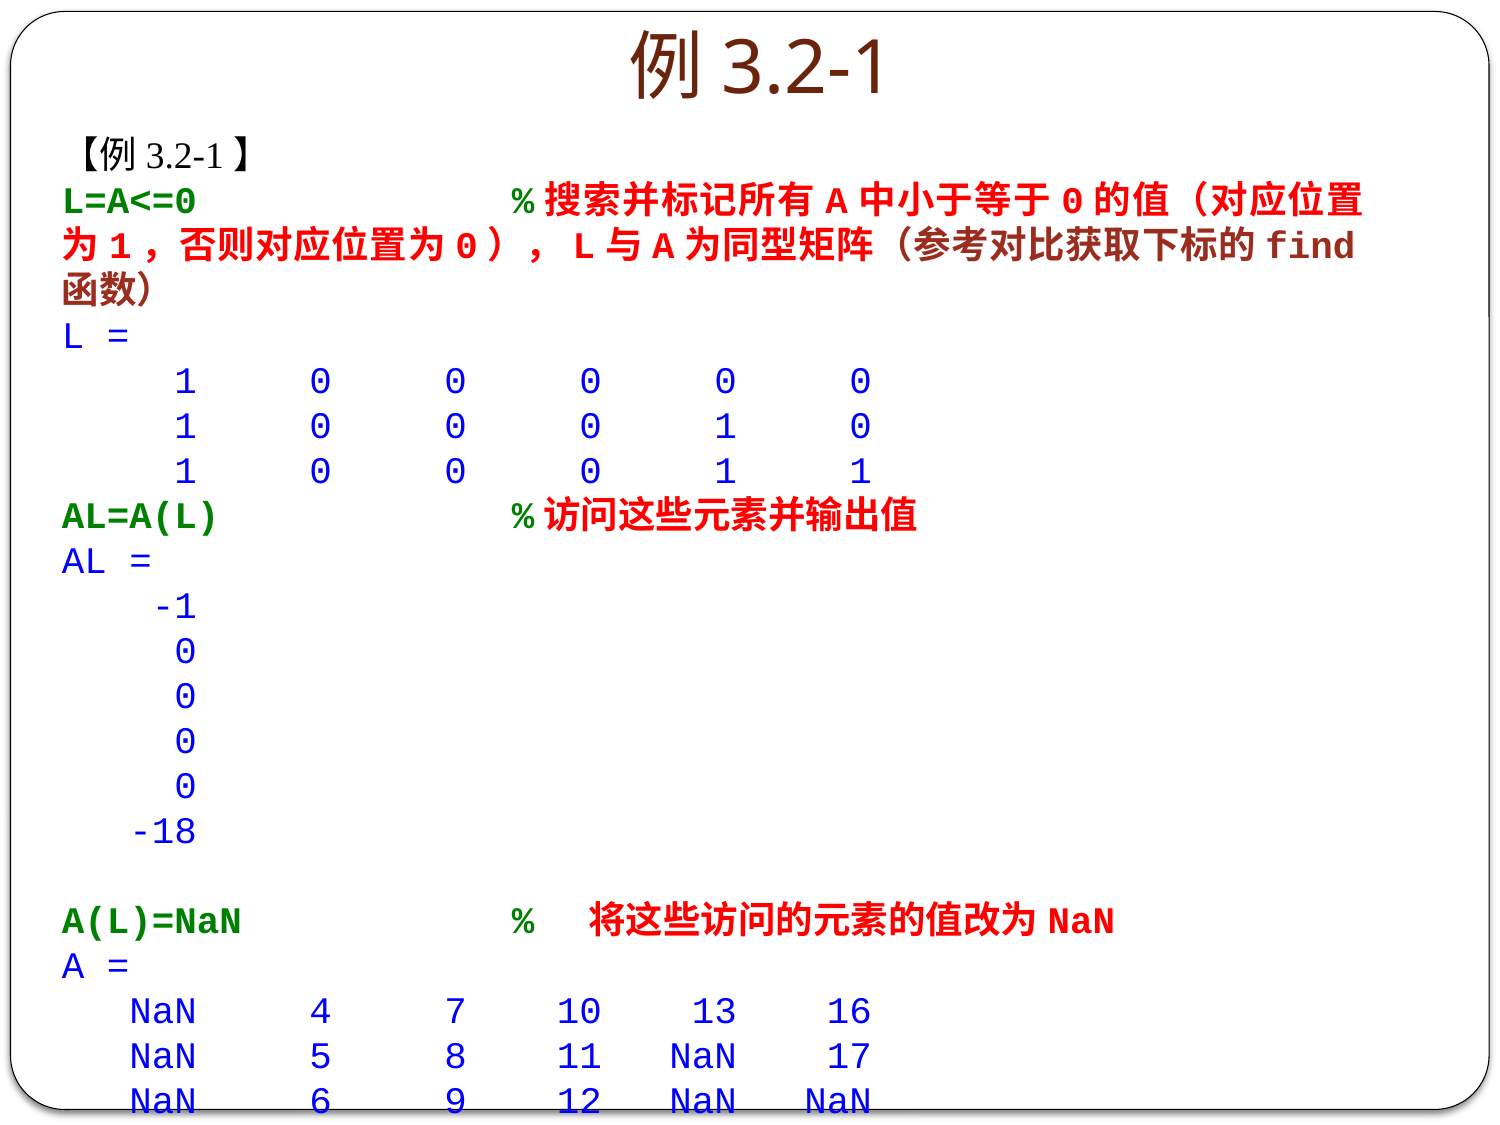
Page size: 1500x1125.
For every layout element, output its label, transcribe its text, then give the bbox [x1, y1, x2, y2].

text_box 【例3.2-1】 L=A<=0 %搜索并标记所有A中小于等于0的值（对应位置为1，否则对应位置为0），L与A为同型矩阵（参考对比获取下标的find函数） L = 1 0 0 0 0 0 1 0 0 0 1 0 1 0 0 0 1 1 AL=A(L) %访问这些元素并输出值 AL = -1 0 0 0 0 -18 A(L)=NaN % 将这些访问的元素的值改为NaN A = NaN 4 7 10 13 16 NaN 5 8 11 NaN 17 NaN 6 9 12 NaN NaN [47, 123, 1379, 1125]
title 例3.2-1 [123, 0, 1399, 124]
